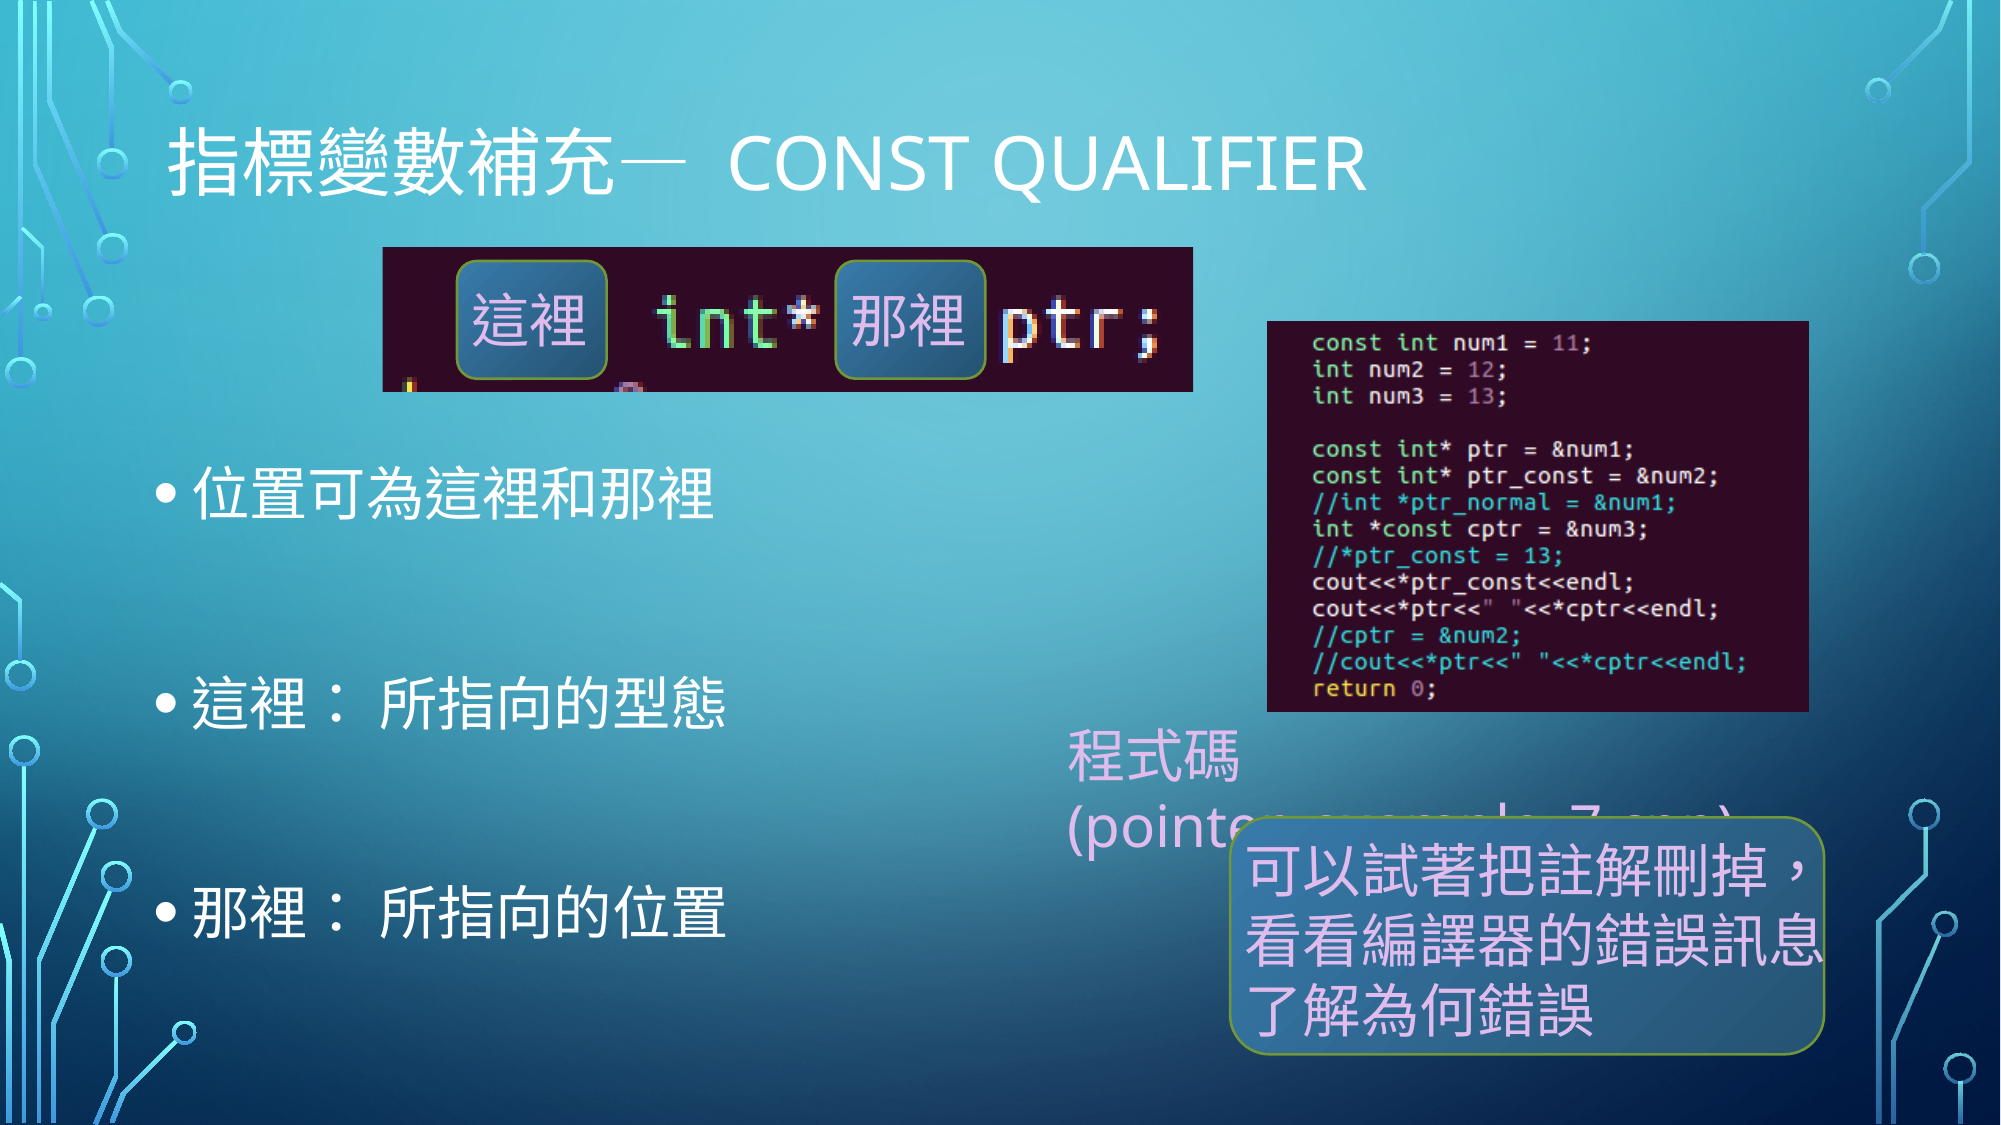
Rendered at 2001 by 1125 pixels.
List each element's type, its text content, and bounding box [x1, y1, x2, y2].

picture [382, 247, 1194, 393]
list [130, 229, 964, 1050]
picture [1267, 320, 1809, 713]
title 指標變數補充— Const qualifier [151, 45, 1777, 288]
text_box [1229, 817, 1846, 1055]
text_box 程式碼(pointer_example_7.cpp) [1052, 711, 1890, 867]
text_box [835, 260, 986, 379]
text_box 位置可為這裡和那裡 這裡： 所指向的型態 那裡： 所指向的位置 [138, 436, 973, 1048]
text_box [456, 260, 607, 379]
